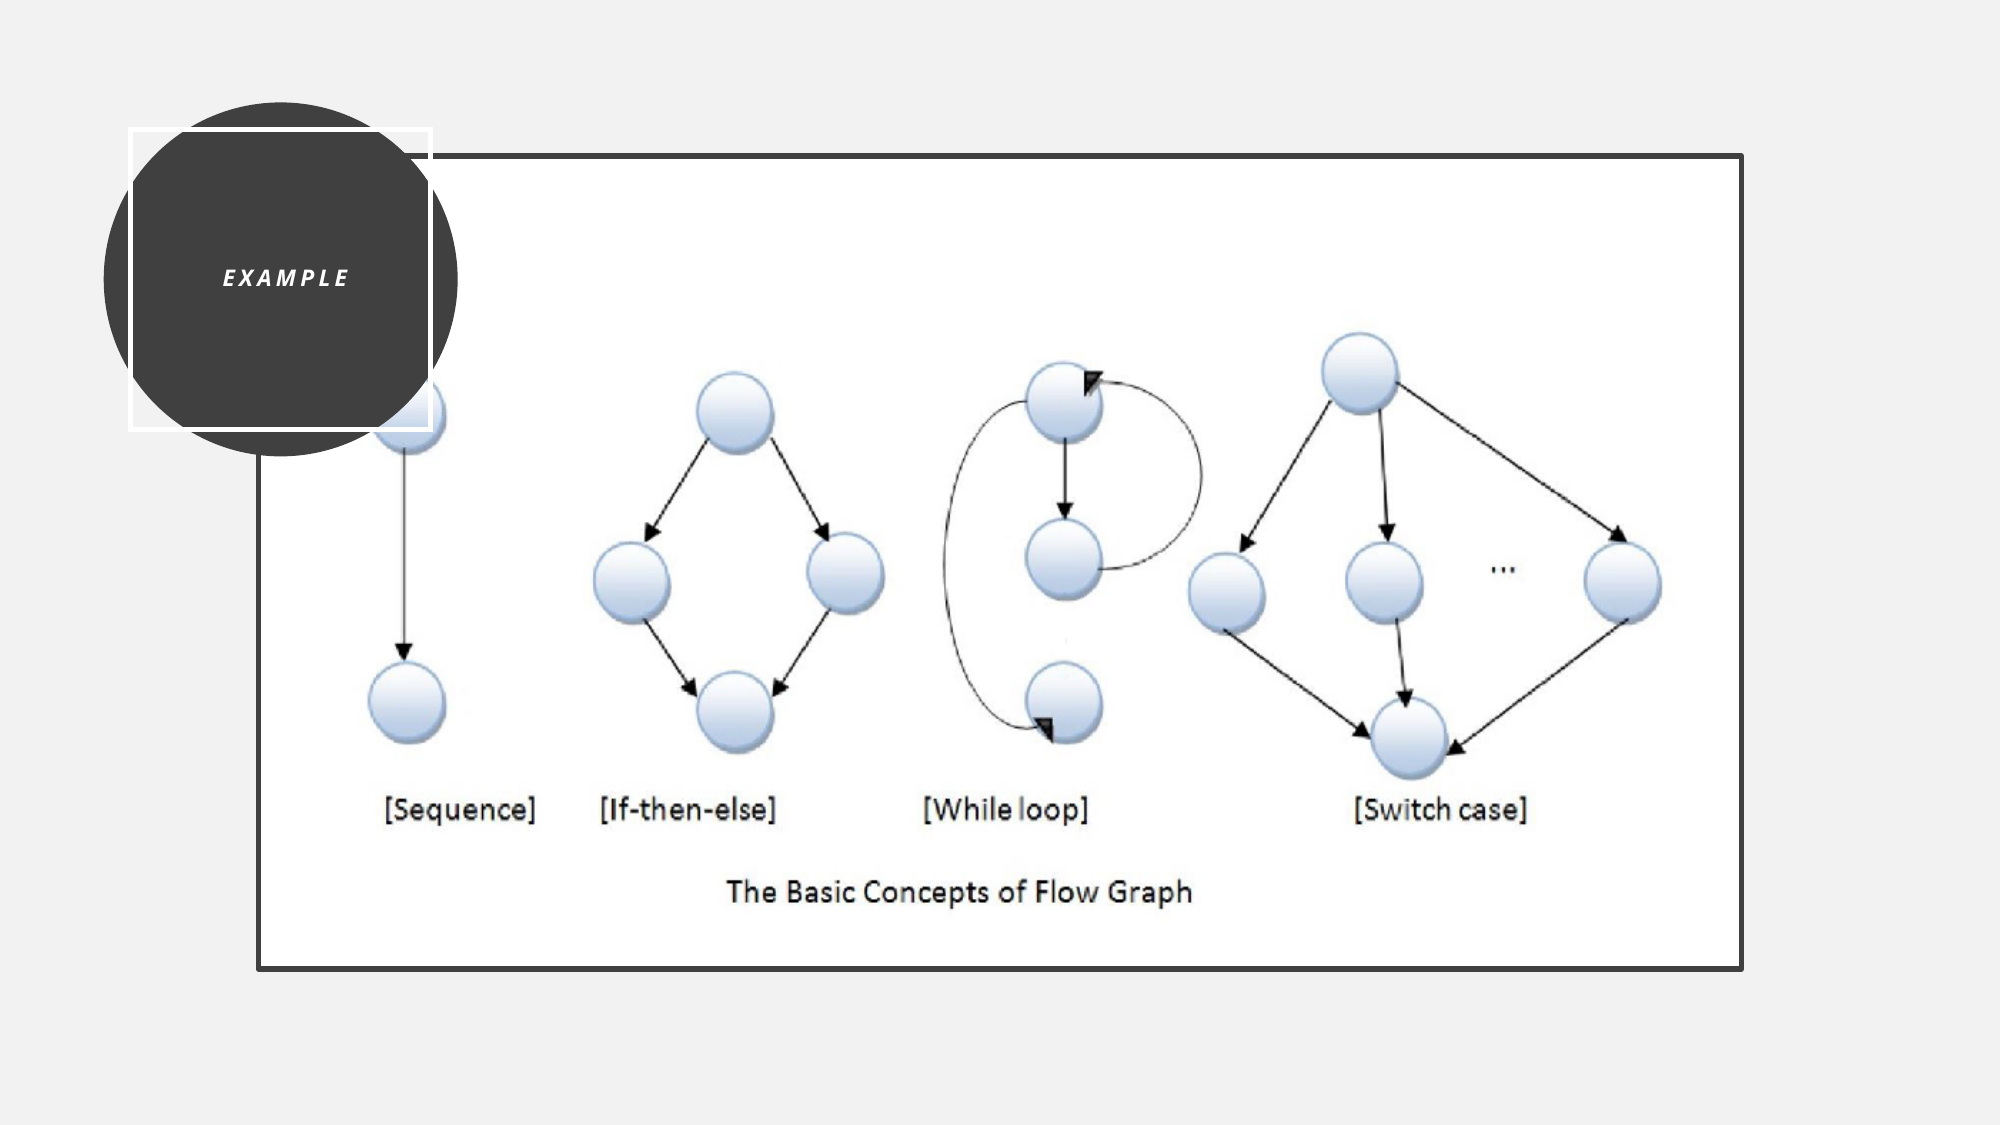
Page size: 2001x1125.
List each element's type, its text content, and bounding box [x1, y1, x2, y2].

text_box [433, 187, 459, 307]
picture [345, 307, 1678, 930]
text_box [257, 155, 1742, 970]
text_box [102, 187, 128, 371]
text_box [188, 101, 373, 127]
text_box [189, 432, 345, 458]
title example [128, 127, 433, 432]
